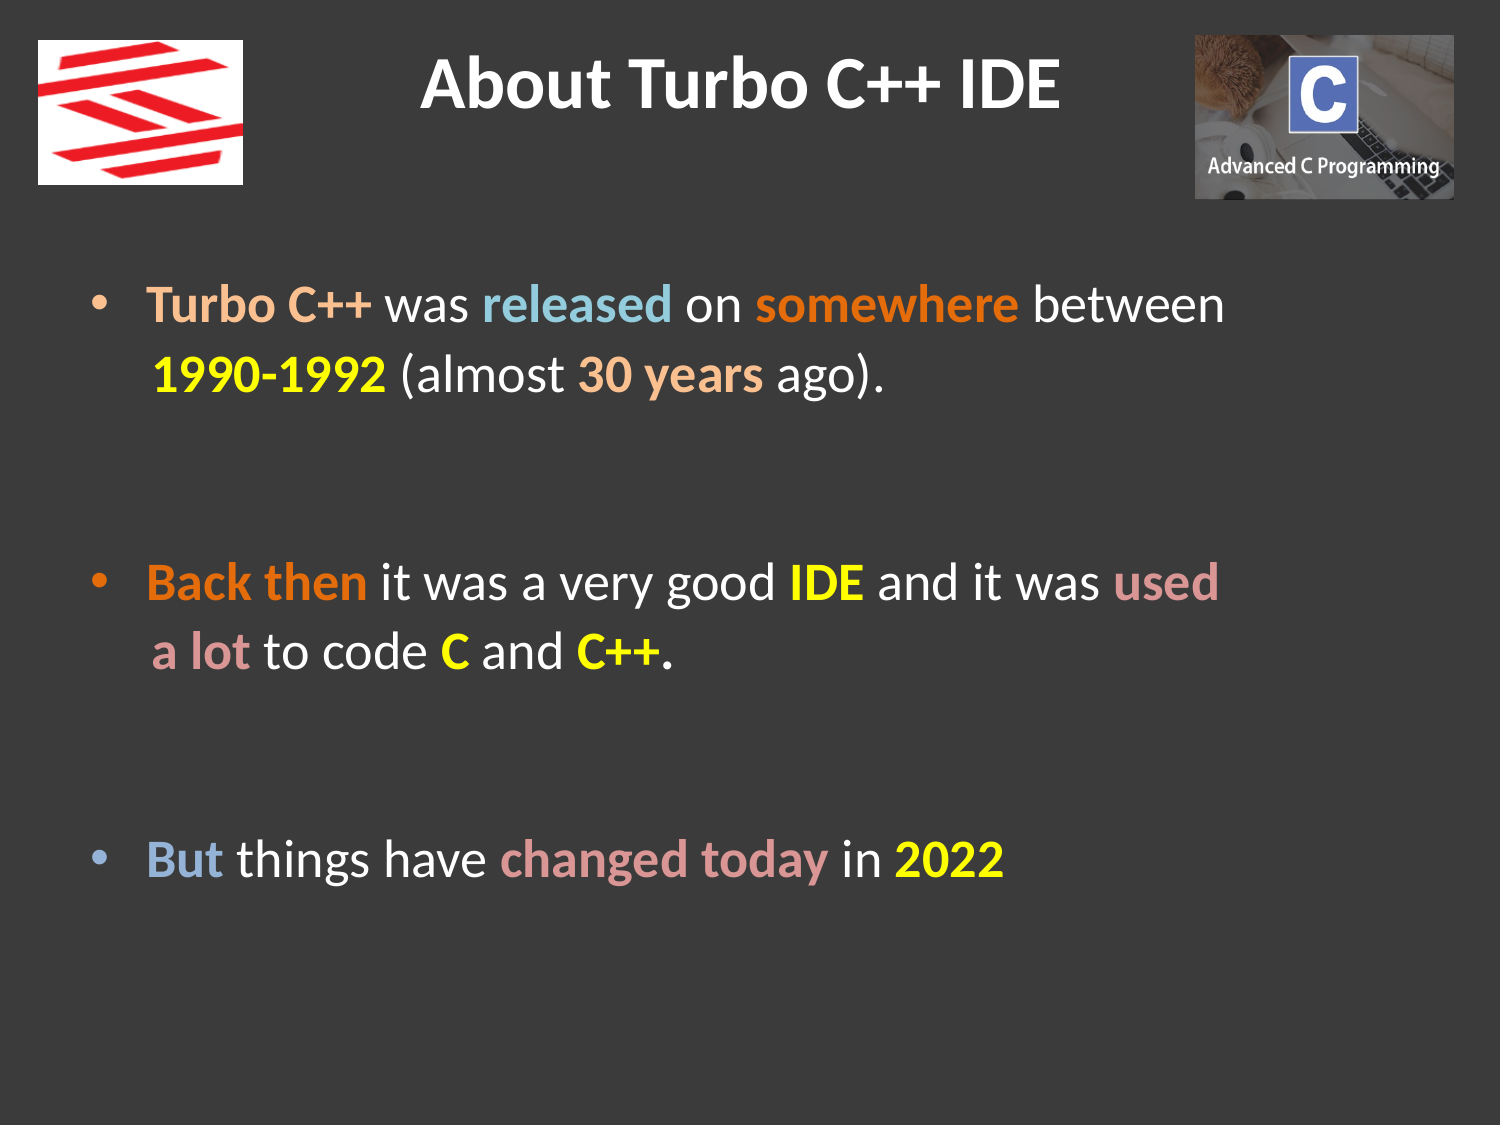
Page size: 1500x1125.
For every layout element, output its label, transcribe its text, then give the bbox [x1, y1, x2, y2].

title About Turbo C++ IDE [75, 31, 1425, 127]
picture [1195, 34, 1454, 200]
picture [37, 40, 243, 185]
list Turbo C++ was released on somewhere between 1990-1992 (almost 30 years ago). Back then it was a very good IDE and it was used a lot to code C and C++. But things have changed today in 2022 [75, 192, 1497, 1006]
